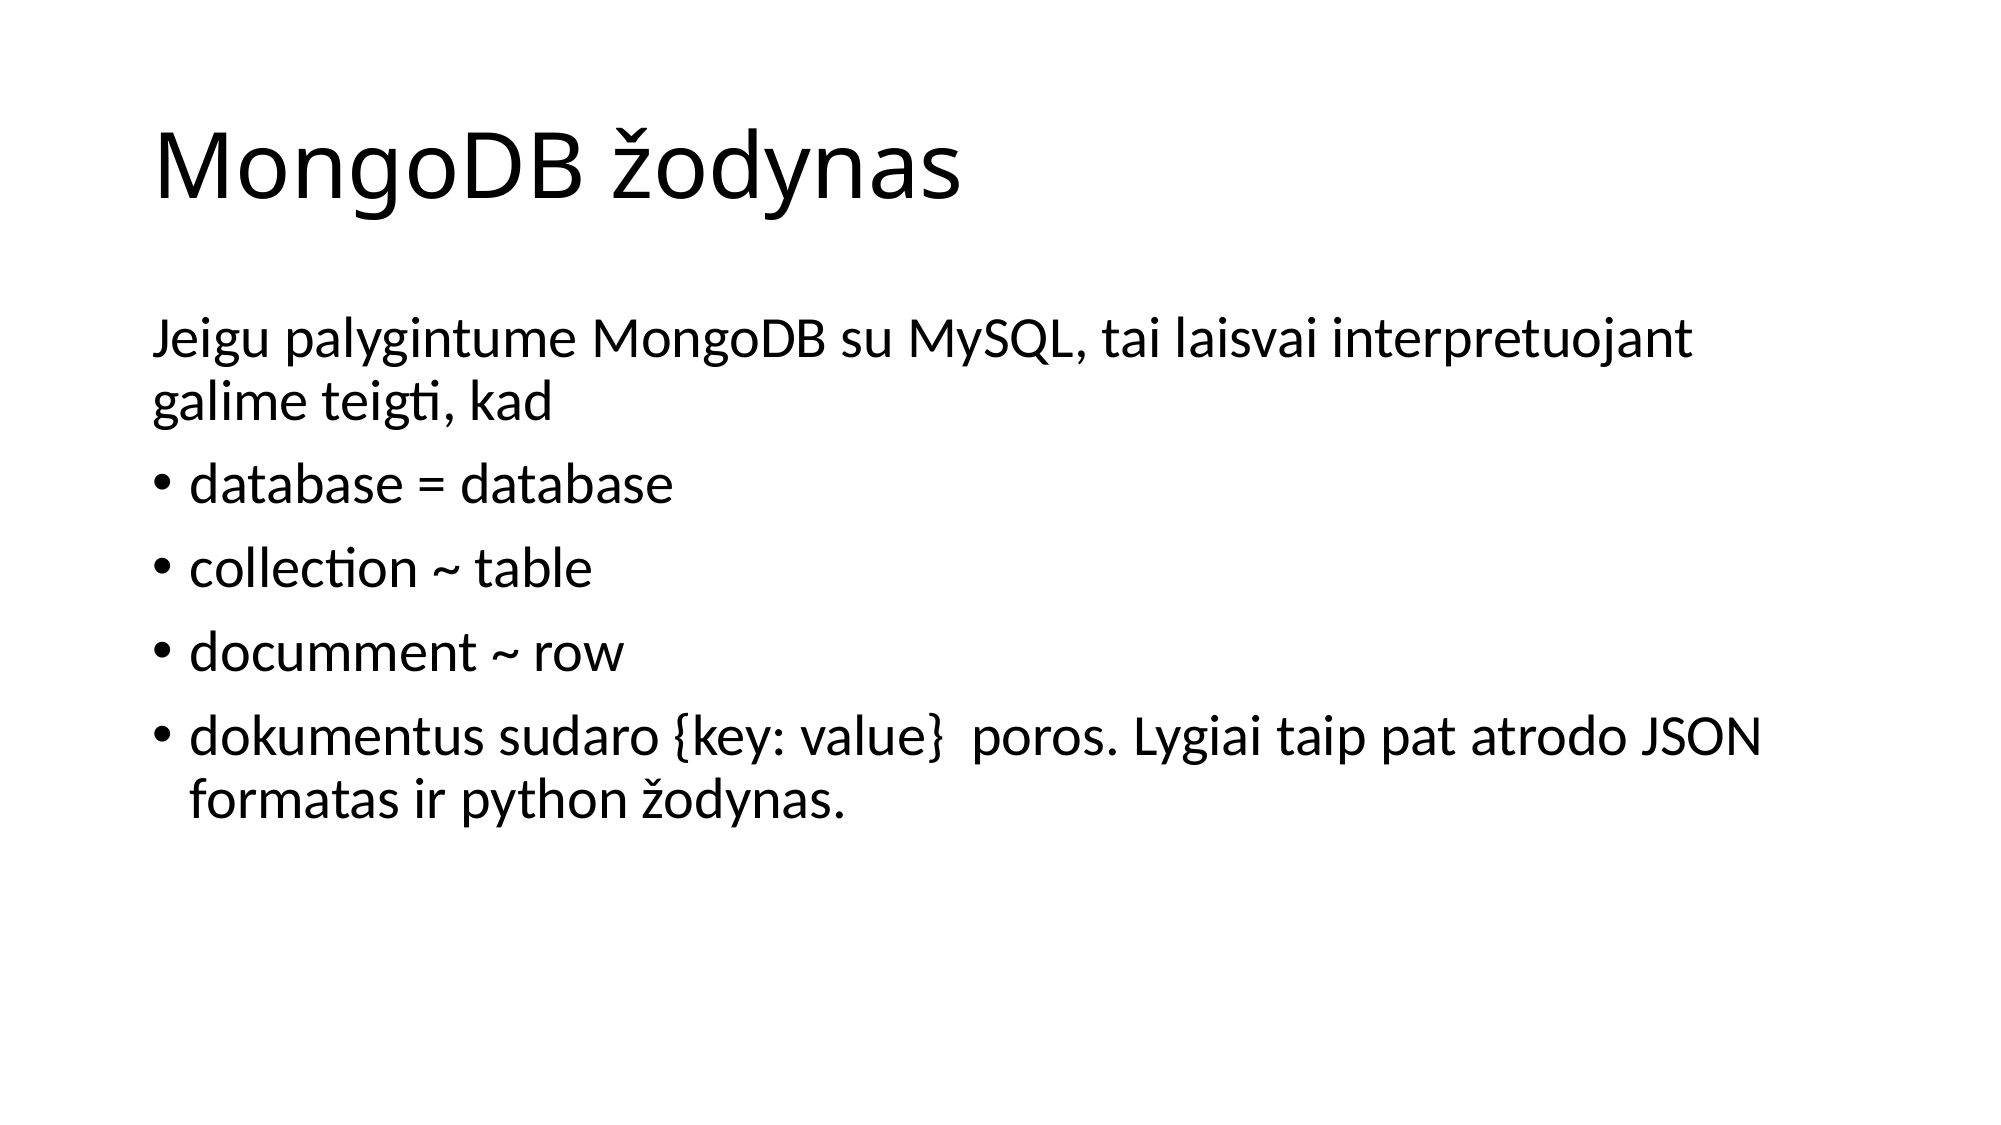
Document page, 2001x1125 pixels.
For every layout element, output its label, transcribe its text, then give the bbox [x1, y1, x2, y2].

title MongoDB žodynas [137, 59, 1863, 278]
list Jeigu palygintume MongoDB su MySQL, tai laisvai interpretuojant galime teigti, kad database = database collection ~ table documment ~ row dokumentus sudaro {key: value} poros. Lygiai taip pat atrodo JSON formatas ir python žodynas. [137, 299, 1863, 1014]
